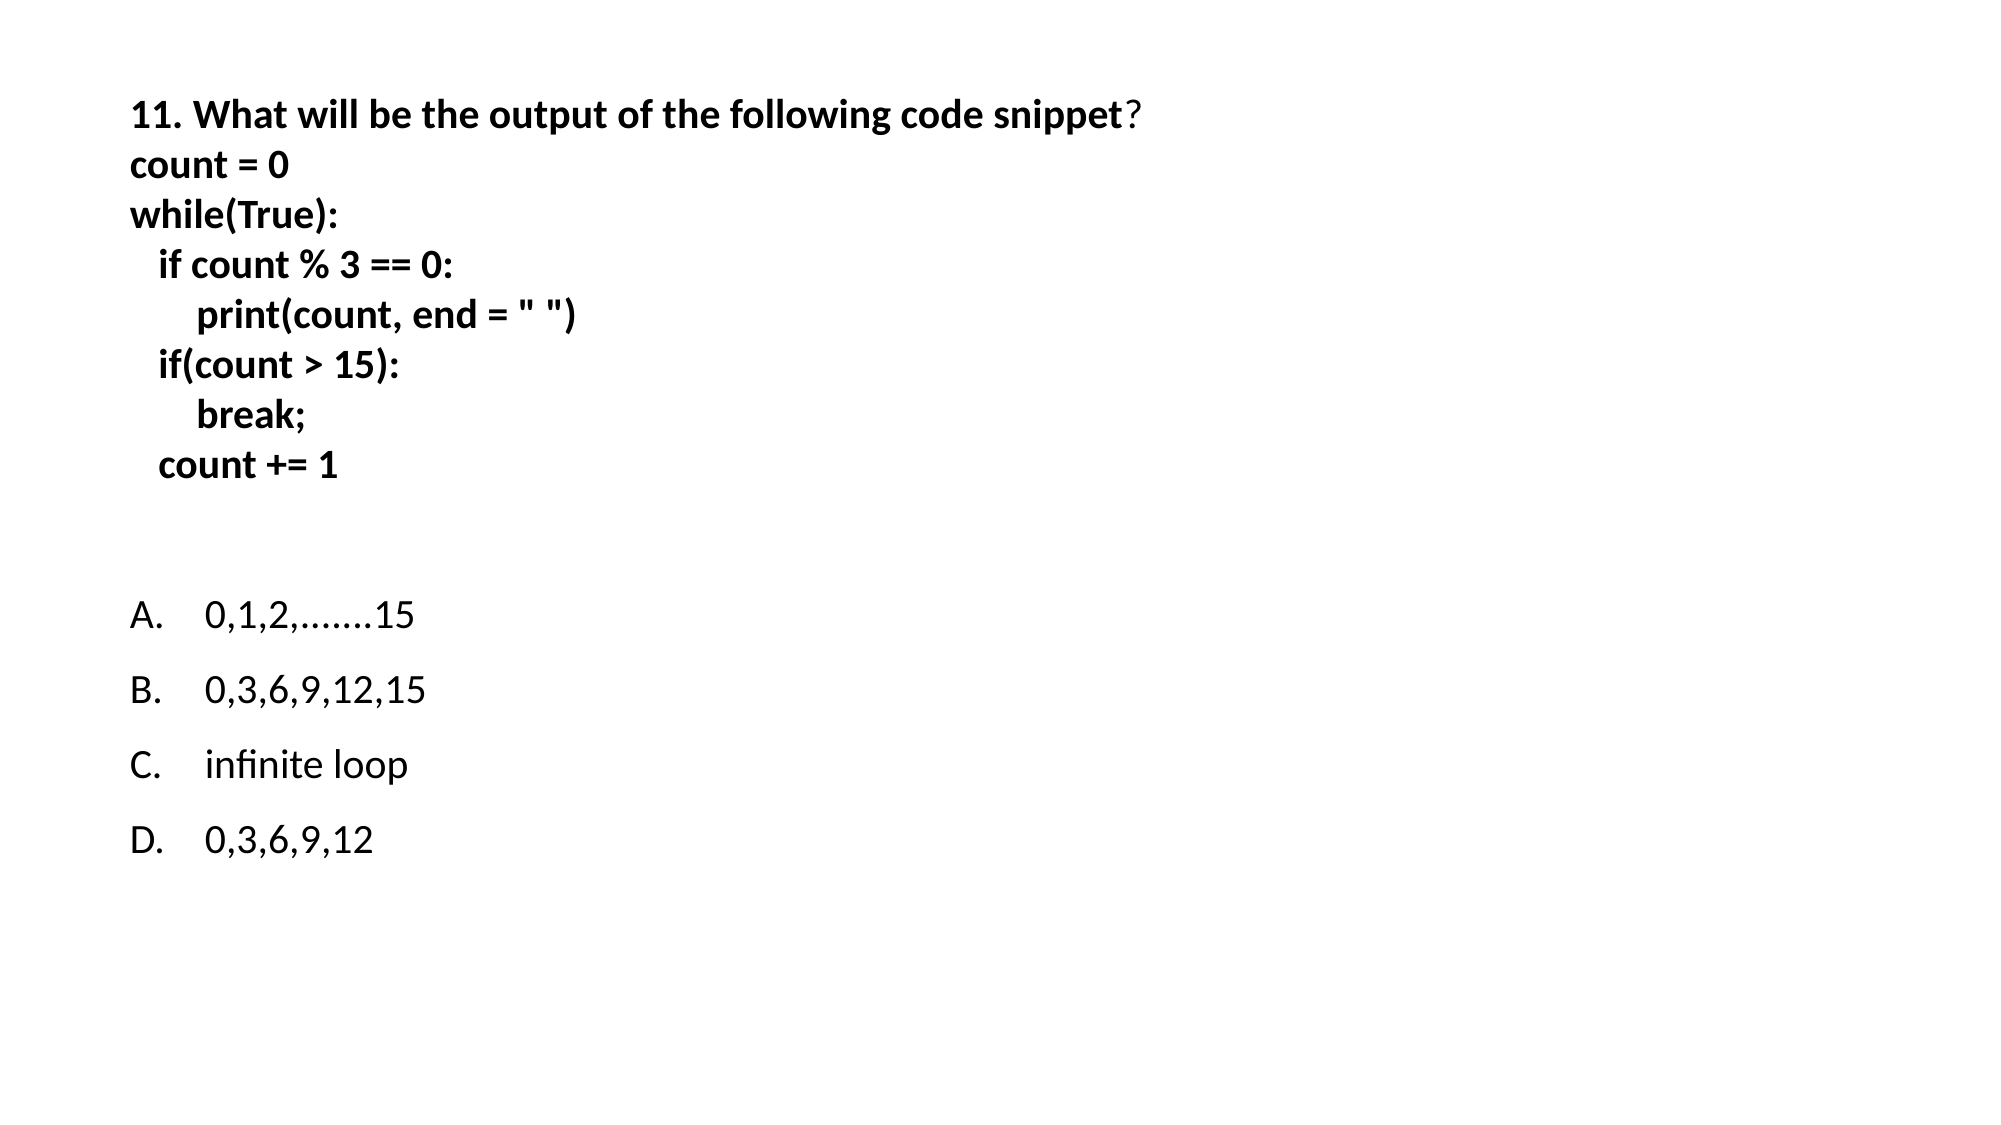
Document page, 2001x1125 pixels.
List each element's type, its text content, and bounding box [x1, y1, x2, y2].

text_box 11. What will be the output of the following code snippet? count = 0 while(True): if count % 3 == 0: print(count, end = " ") if(count > 15): break; count += 1 0,1,2,.......15 0,3,6,9,12,15 infinite loop 0,3,6,9,12 [115, 79, 1567, 869]
